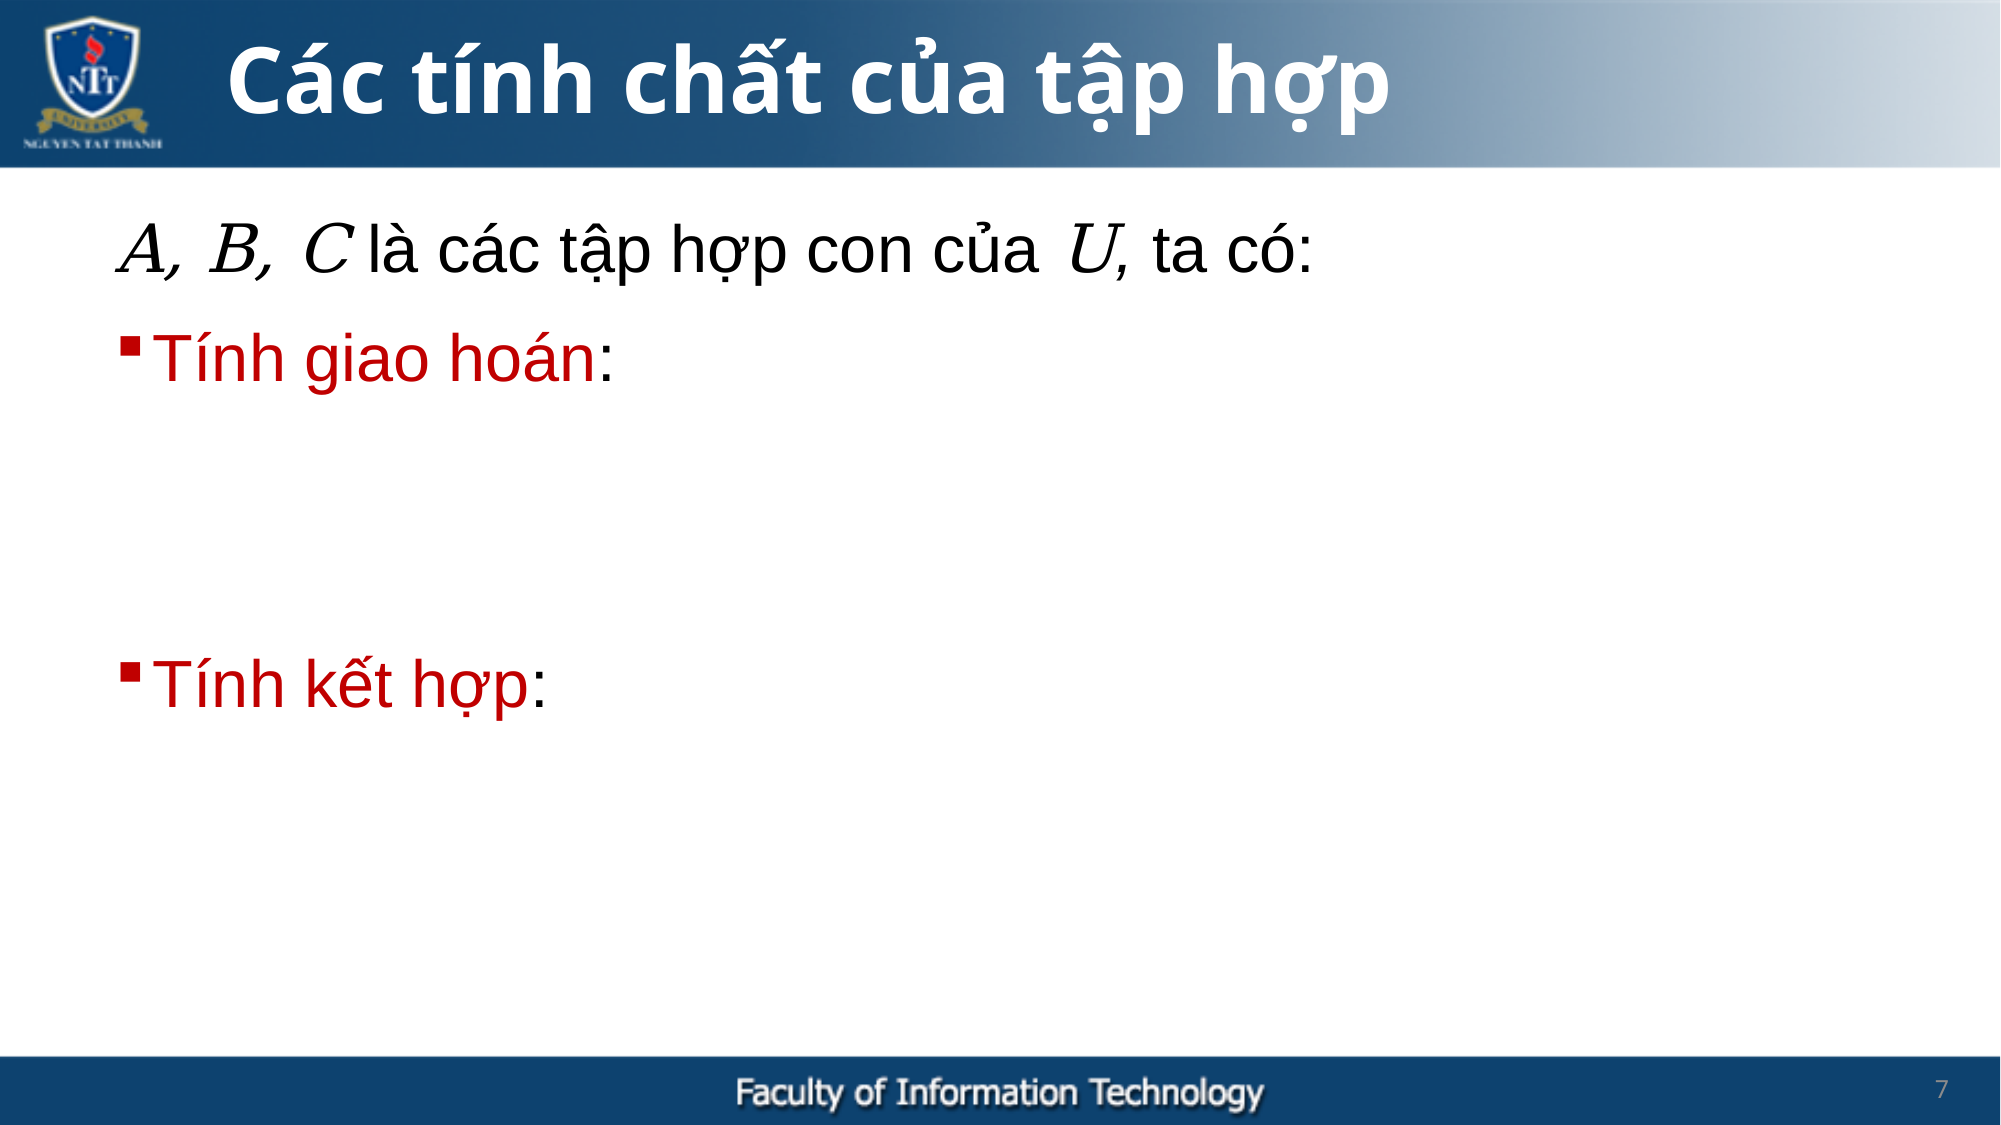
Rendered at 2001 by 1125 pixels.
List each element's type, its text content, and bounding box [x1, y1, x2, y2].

title Các tính chất của tập hợp [210, 4, 1953, 164]
picture [0, 0, 2001, 1125]
slide_number 7 [1514, 1060, 1965, 1121]
